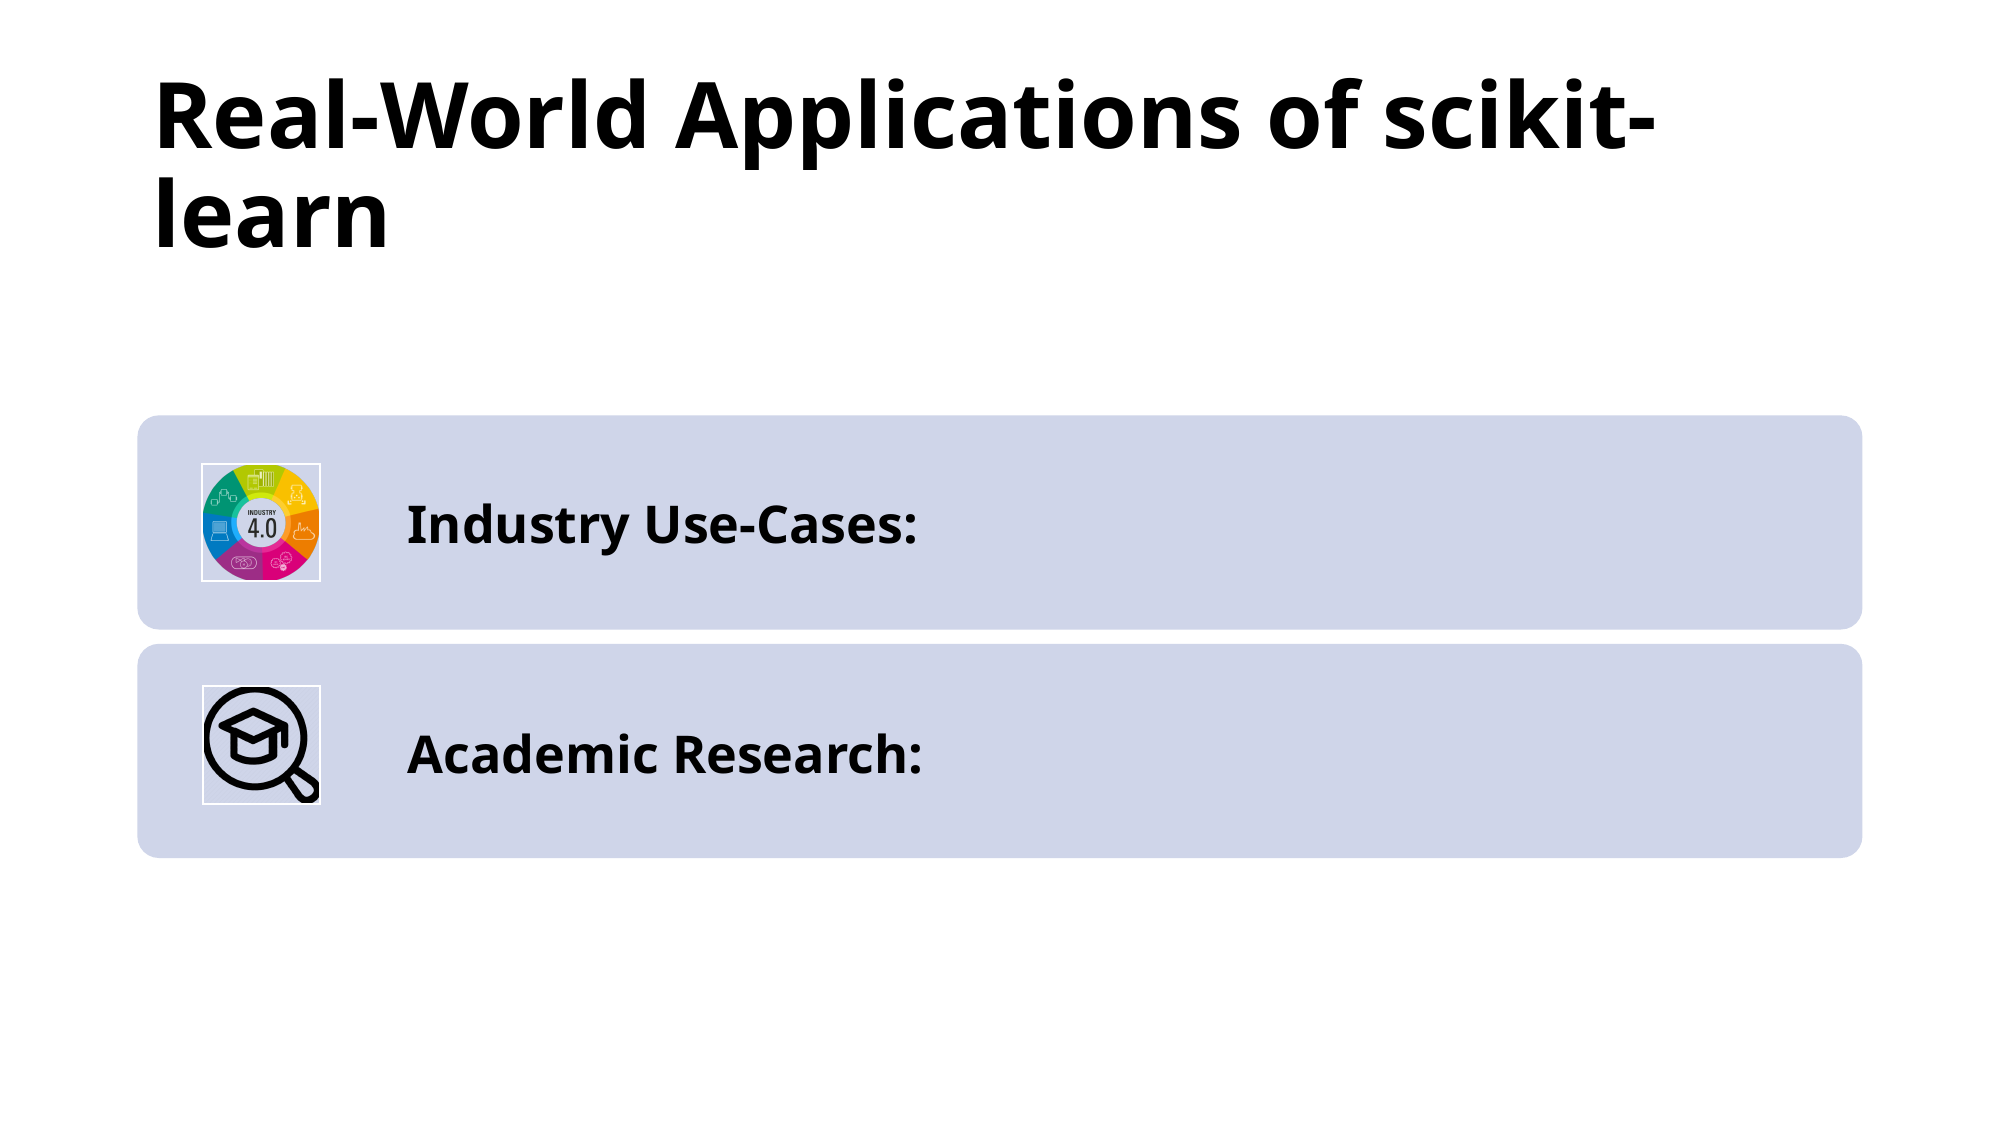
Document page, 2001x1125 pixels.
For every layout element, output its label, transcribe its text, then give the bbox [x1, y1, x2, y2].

title Real-World Applications of scikit-learn [137, 59, 1863, 278]
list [137, 299, 1863, 1014]
